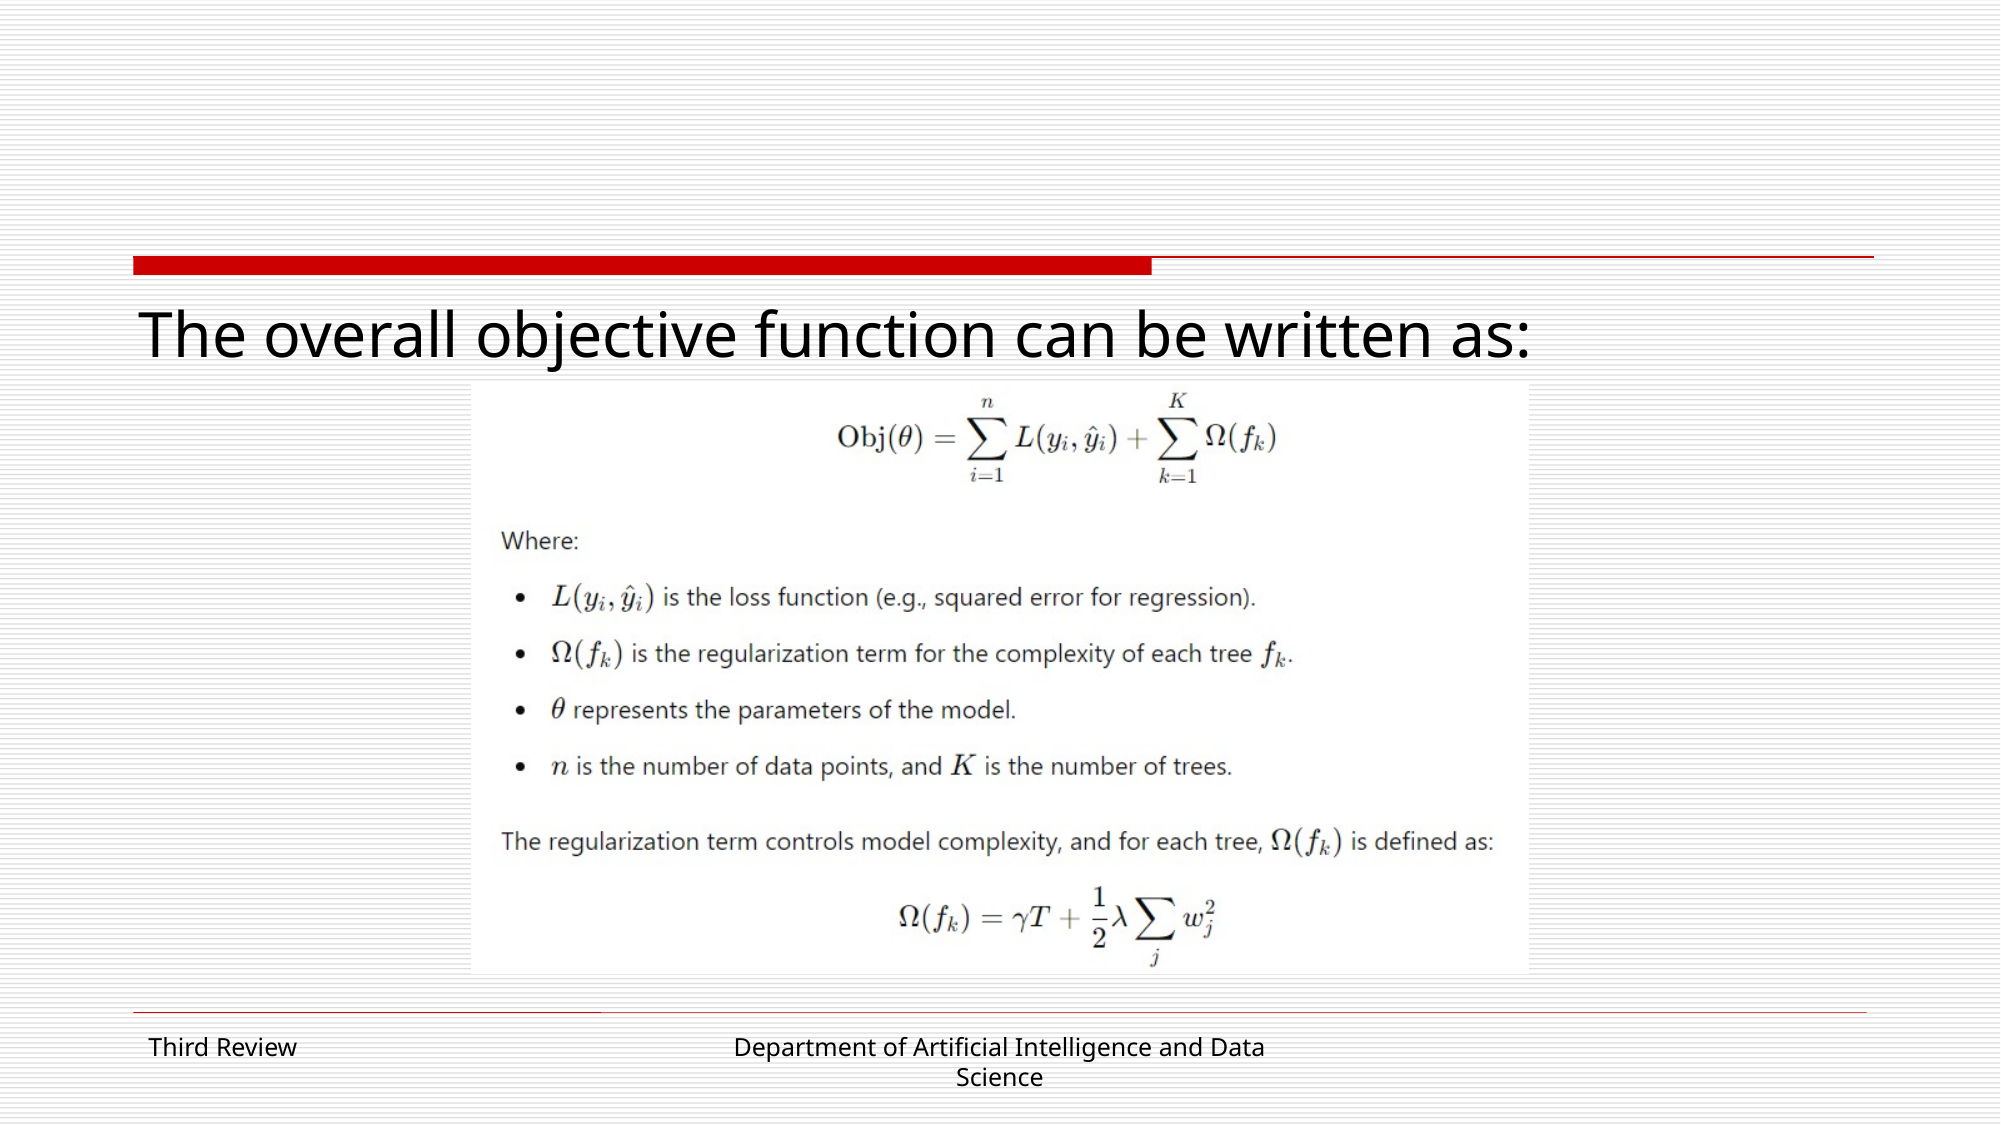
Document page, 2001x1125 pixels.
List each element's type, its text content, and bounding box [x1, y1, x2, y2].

picture [0, 0, 2001, 1125]
list The overall objective function can be written as: [123, 287, 1874, 988]
slide_number [1433, 1024, 1867, 1103]
slide_number Third Review [133, 1024, 567, 1103]
footer Department of Artificial Intelligence and Data Science [683, 1024, 1317, 1103]
